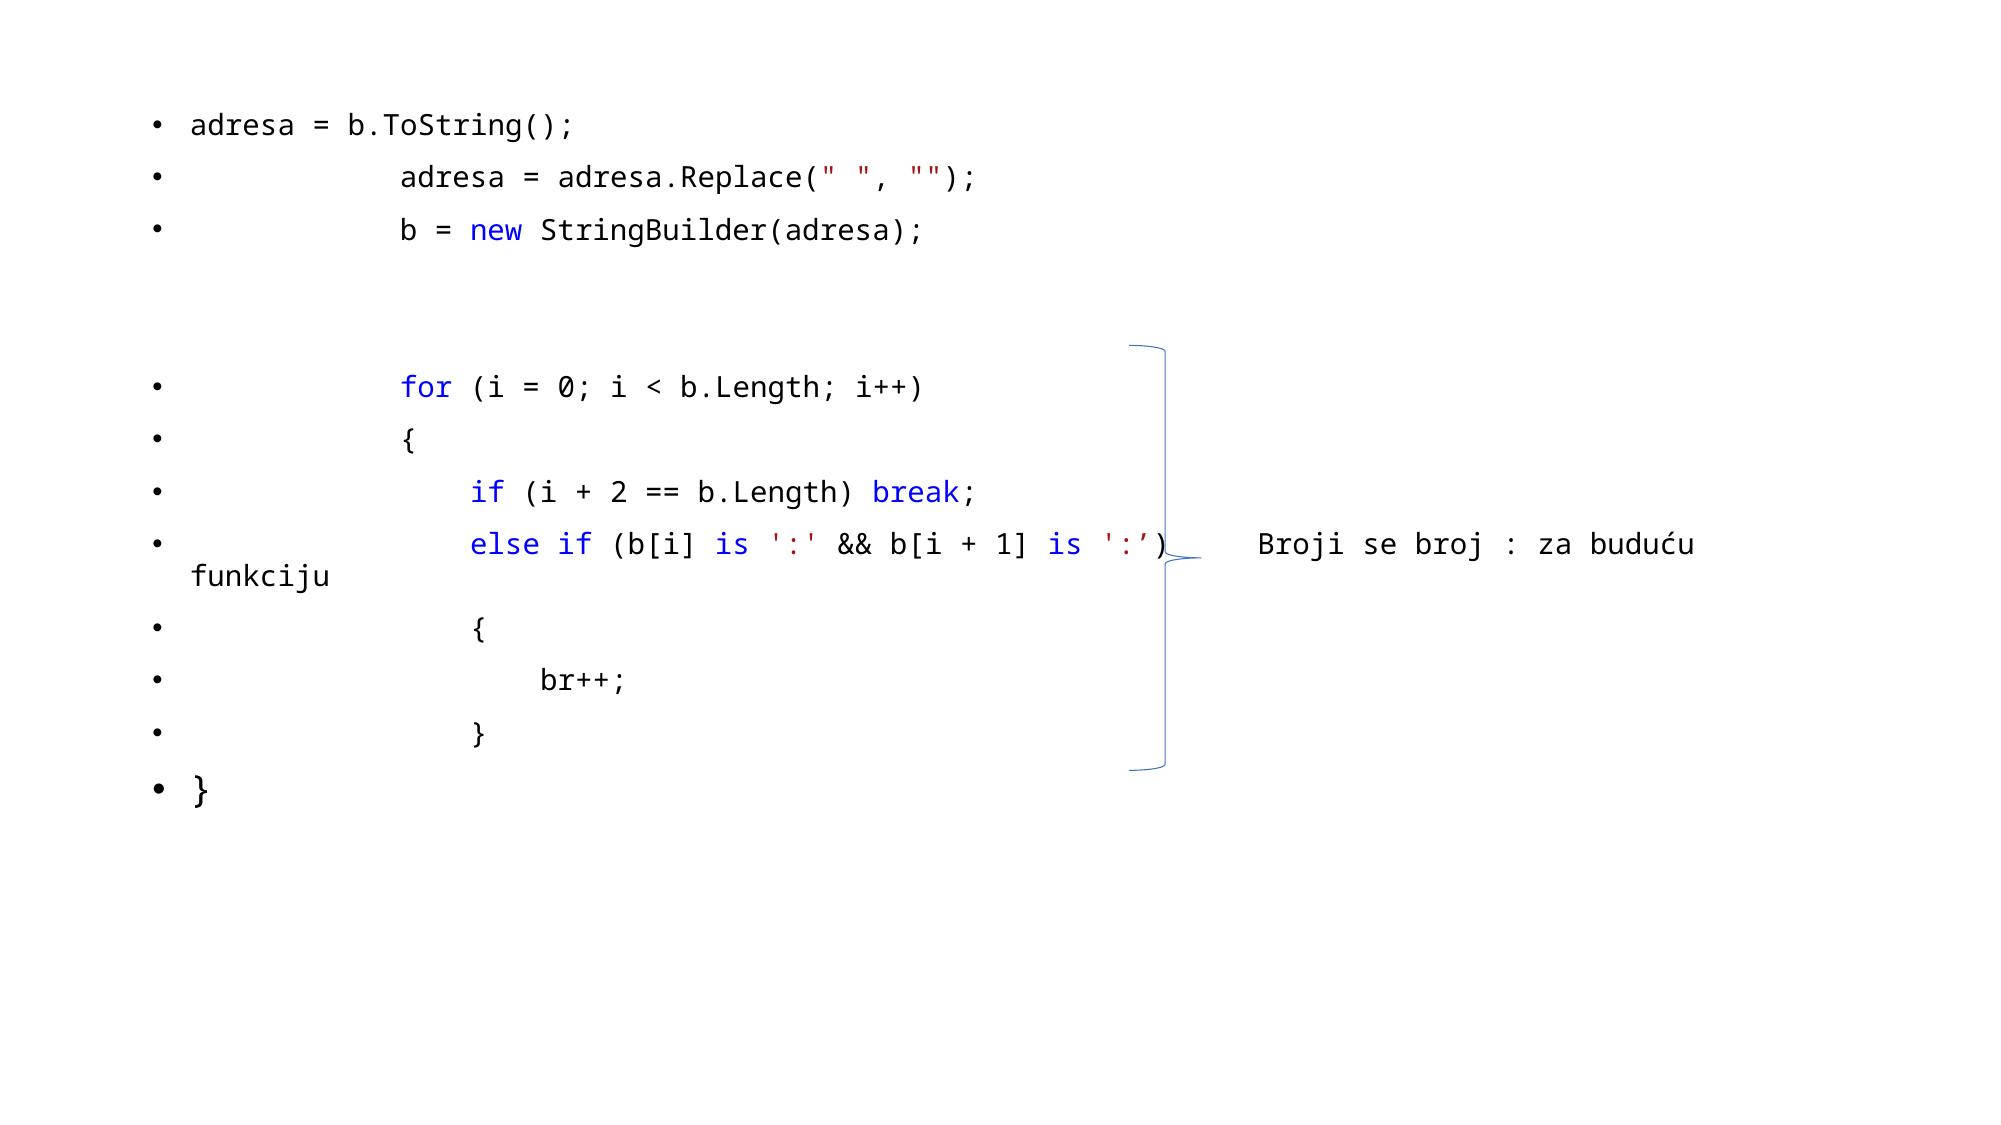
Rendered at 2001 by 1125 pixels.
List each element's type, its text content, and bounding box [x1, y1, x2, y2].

list adresa = b.ToString(); adresa = adresa.Replace(" ", ""); b = new StringBuilder(adresa); for (i = 0; i < b.Length; i++) { if (i + 2 == b.Length) break; else if (b[i] is ':' && b[i + 1] is ':’) Broji se broj : za buduću funkciju { br++; } } [137, 102, 1863, 1014]
text_box [1128, 344, 1202, 771]
